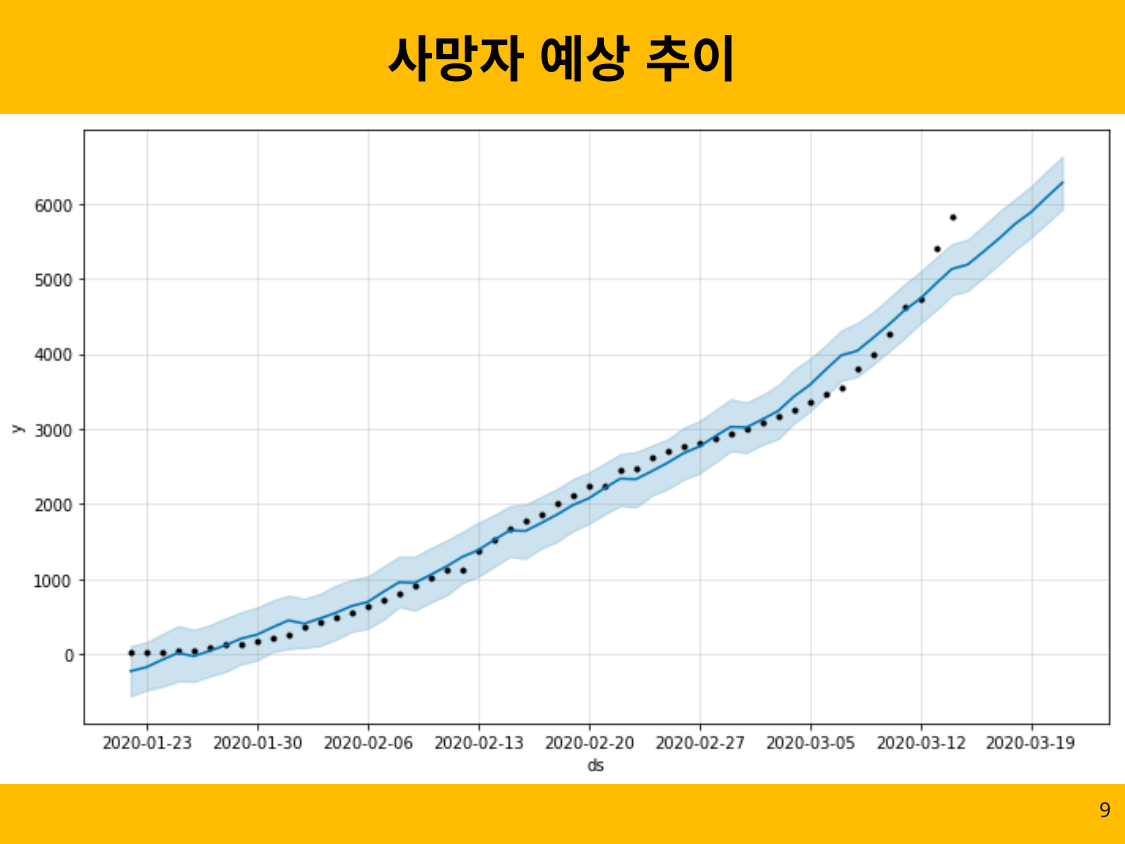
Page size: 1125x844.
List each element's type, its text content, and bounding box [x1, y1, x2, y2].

slide_number 9 [1043, 792, 1111, 844]
text_box 사망자 예상 추이 [9, 20, 1117, 96]
picture [0, 114, 1125, 784]
